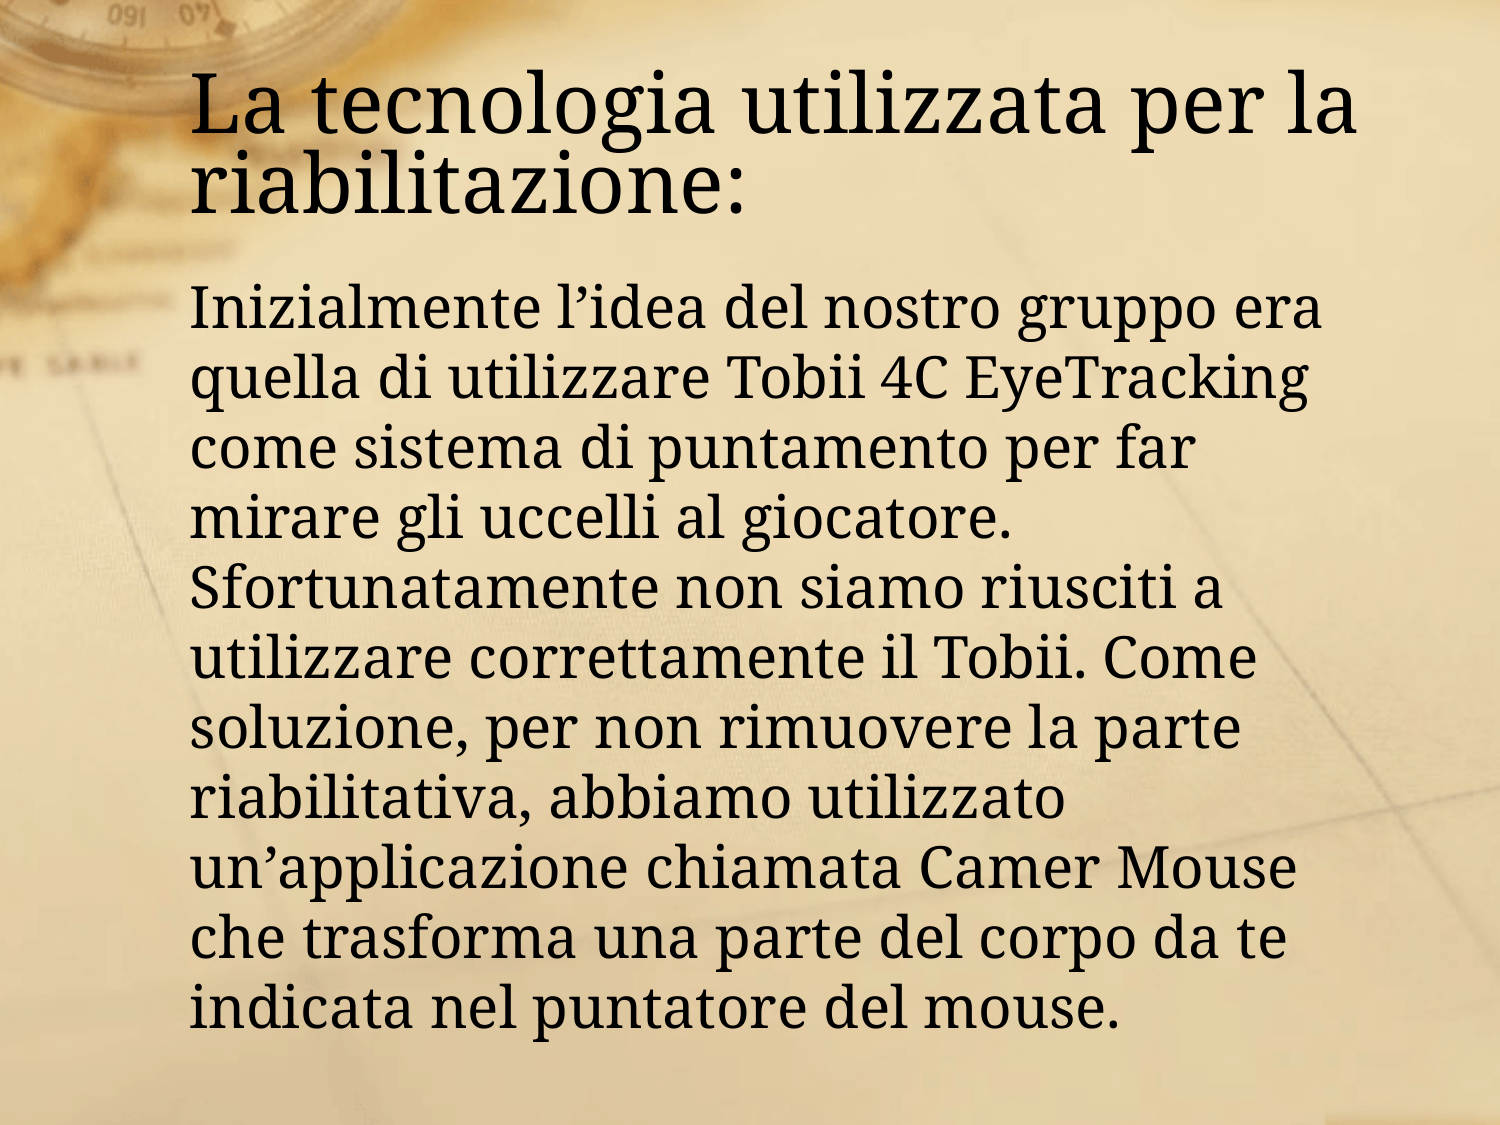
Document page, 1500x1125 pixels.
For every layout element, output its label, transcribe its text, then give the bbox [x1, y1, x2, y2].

picture [0, 0, 1500, 1125]
list Inizialmente l’idea del nostro gruppo era quella di utilizzare Tobii 4C EyeTracking come sistema di puntamento per far mirare gli uccelli al giocatore. Sfortunatamente non siamo riusciti a utilizzare correttamente il Tobii. Come soluzione, per non rimuovere la parte riabilitativa, abbiamo utilizzato un’applicazione chiamata Camer Mouse che trasforma una parte del corpo da te indicata nel puntatore del mouse. [174, 262, 1375, 1005]
title La tecnologia utilizzata per la riabilitazione: [174, 45, 1463, 238]
